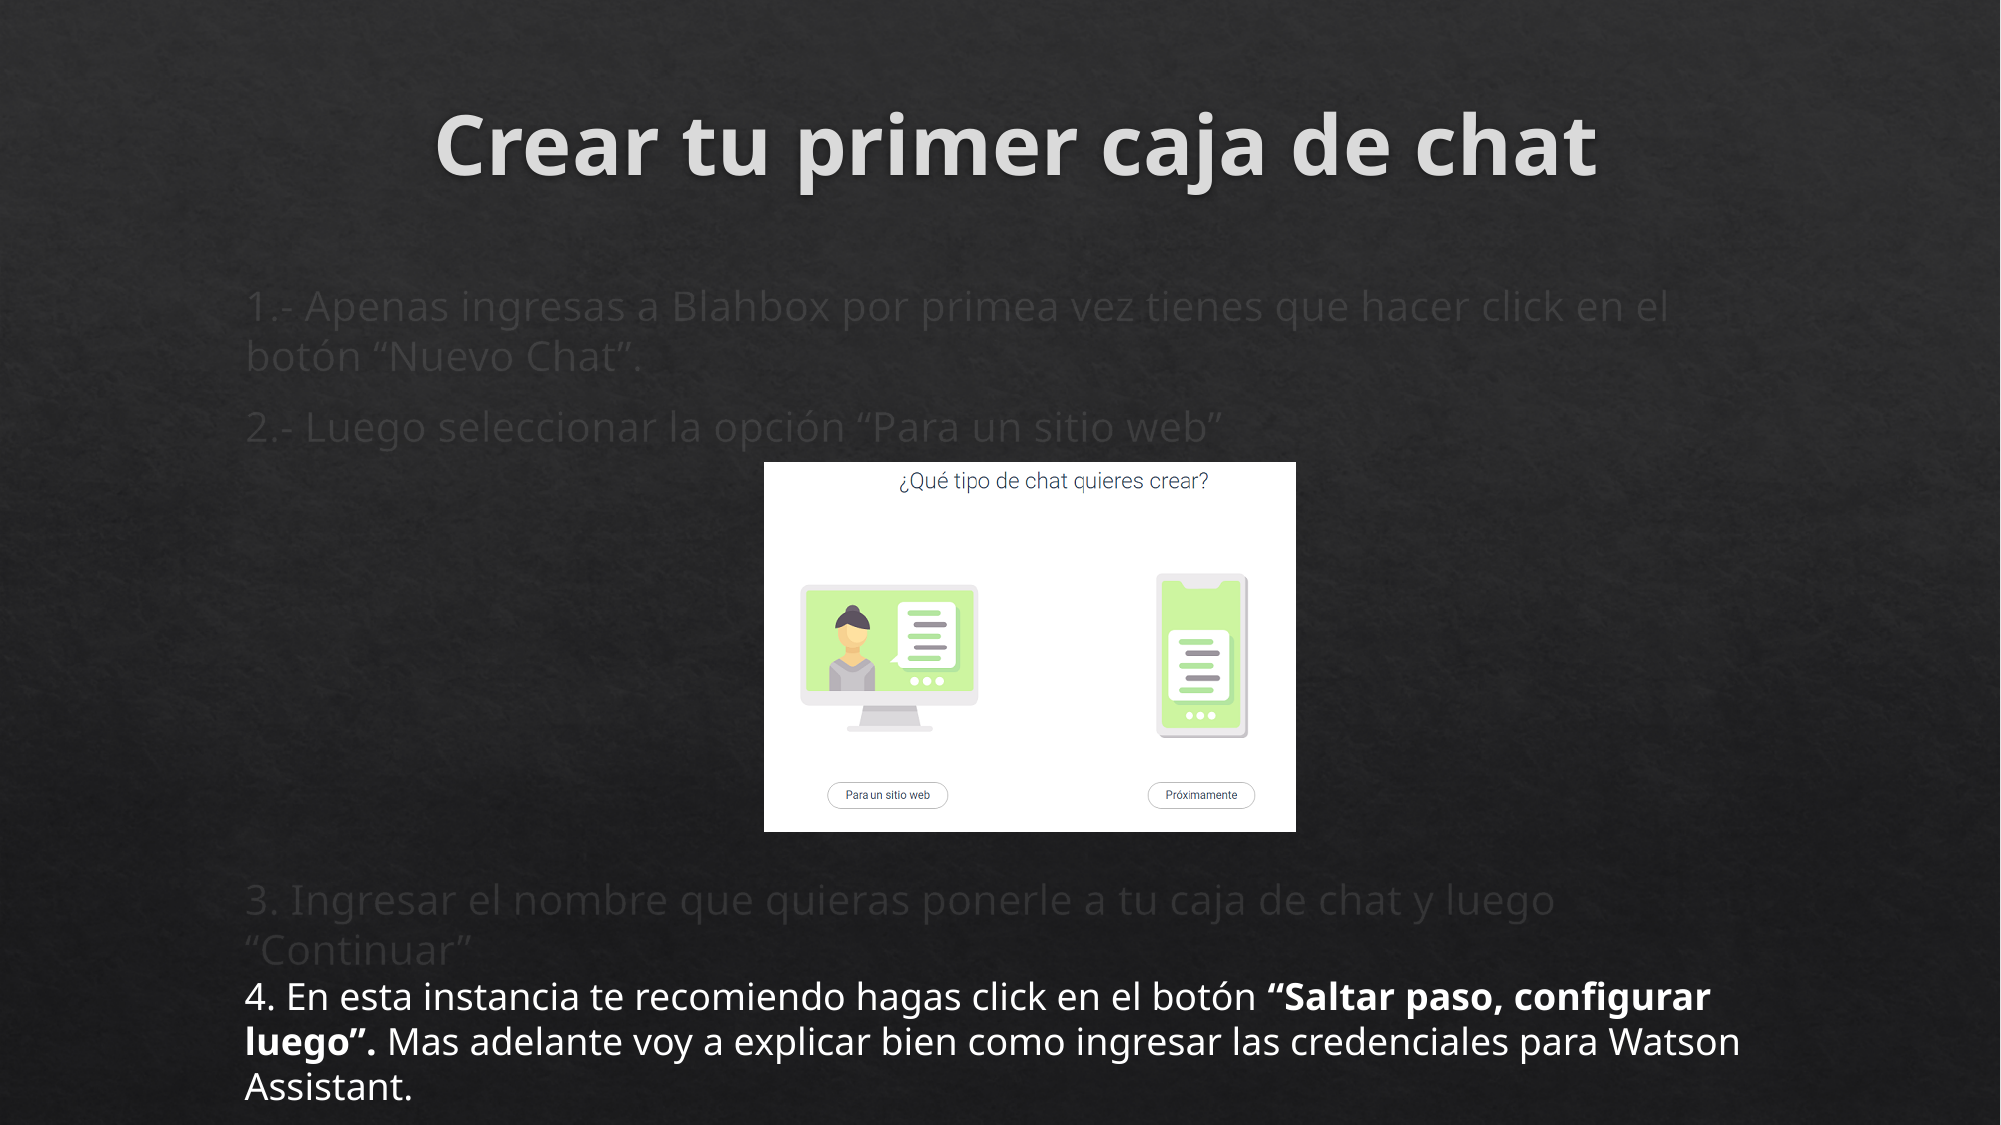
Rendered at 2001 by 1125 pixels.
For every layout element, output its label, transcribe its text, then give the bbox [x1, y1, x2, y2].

title Crear tu primer caja de chat [229, 81, 1804, 201]
picture [763, 462, 1297, 832]
list 1.- Apenas ingresas a Blahbox por primea vez tienes que hacer click en el botón “Nuevo Chat”. 2.- Luego seleccionar la opción “Para un sitio web” [229, 271, 1804, 520]
text_box 3. Ingresar el nombre que quieras ponerle a tu caja de chat y luego “Continuar” 4. En esta instancia te recomiendo hagas click en el botón “Saltar paso, configurar luego”. Mas adelante voy a explicar bien como ingresar las credenciales para Watson Assistant. [229, 865, 1804, 1116]
